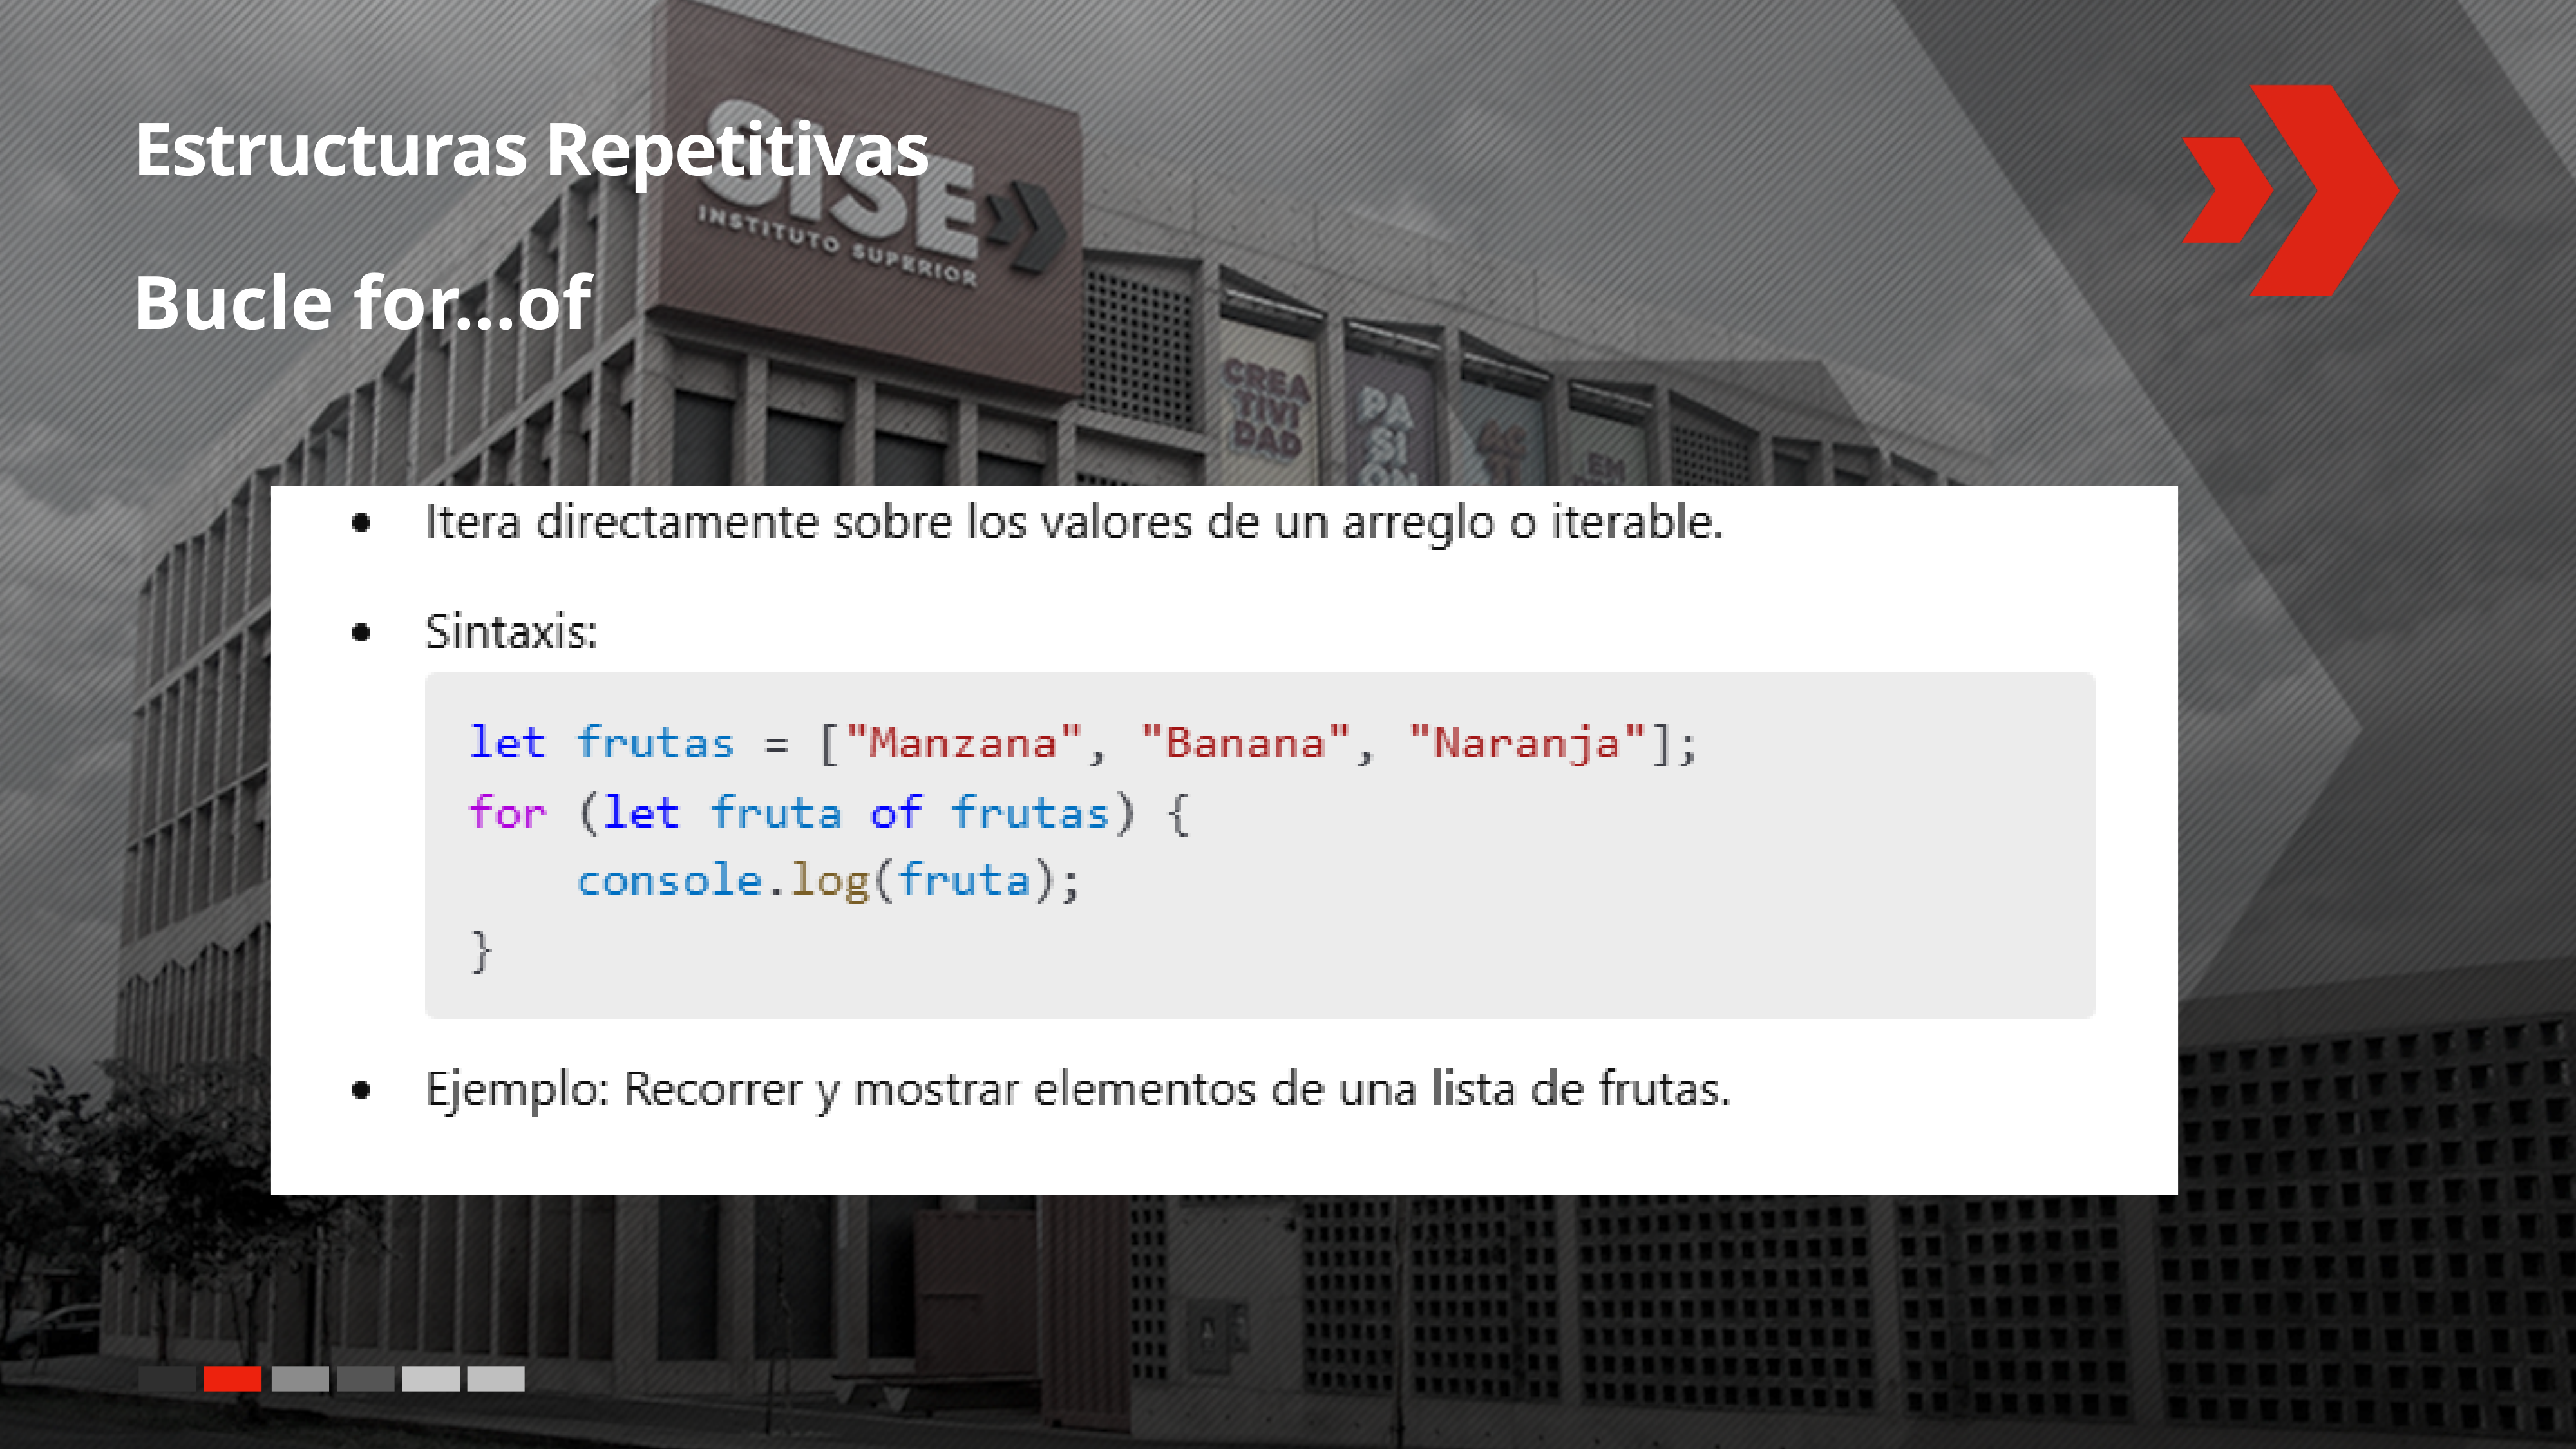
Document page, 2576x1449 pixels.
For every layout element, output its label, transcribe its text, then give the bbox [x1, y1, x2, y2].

picture [0, 0, 2576, 1449]
title Estructuras Repetitivas [127, 113, 2449, 250]
list Bucle for...of [127, 250, 2449, 350]
